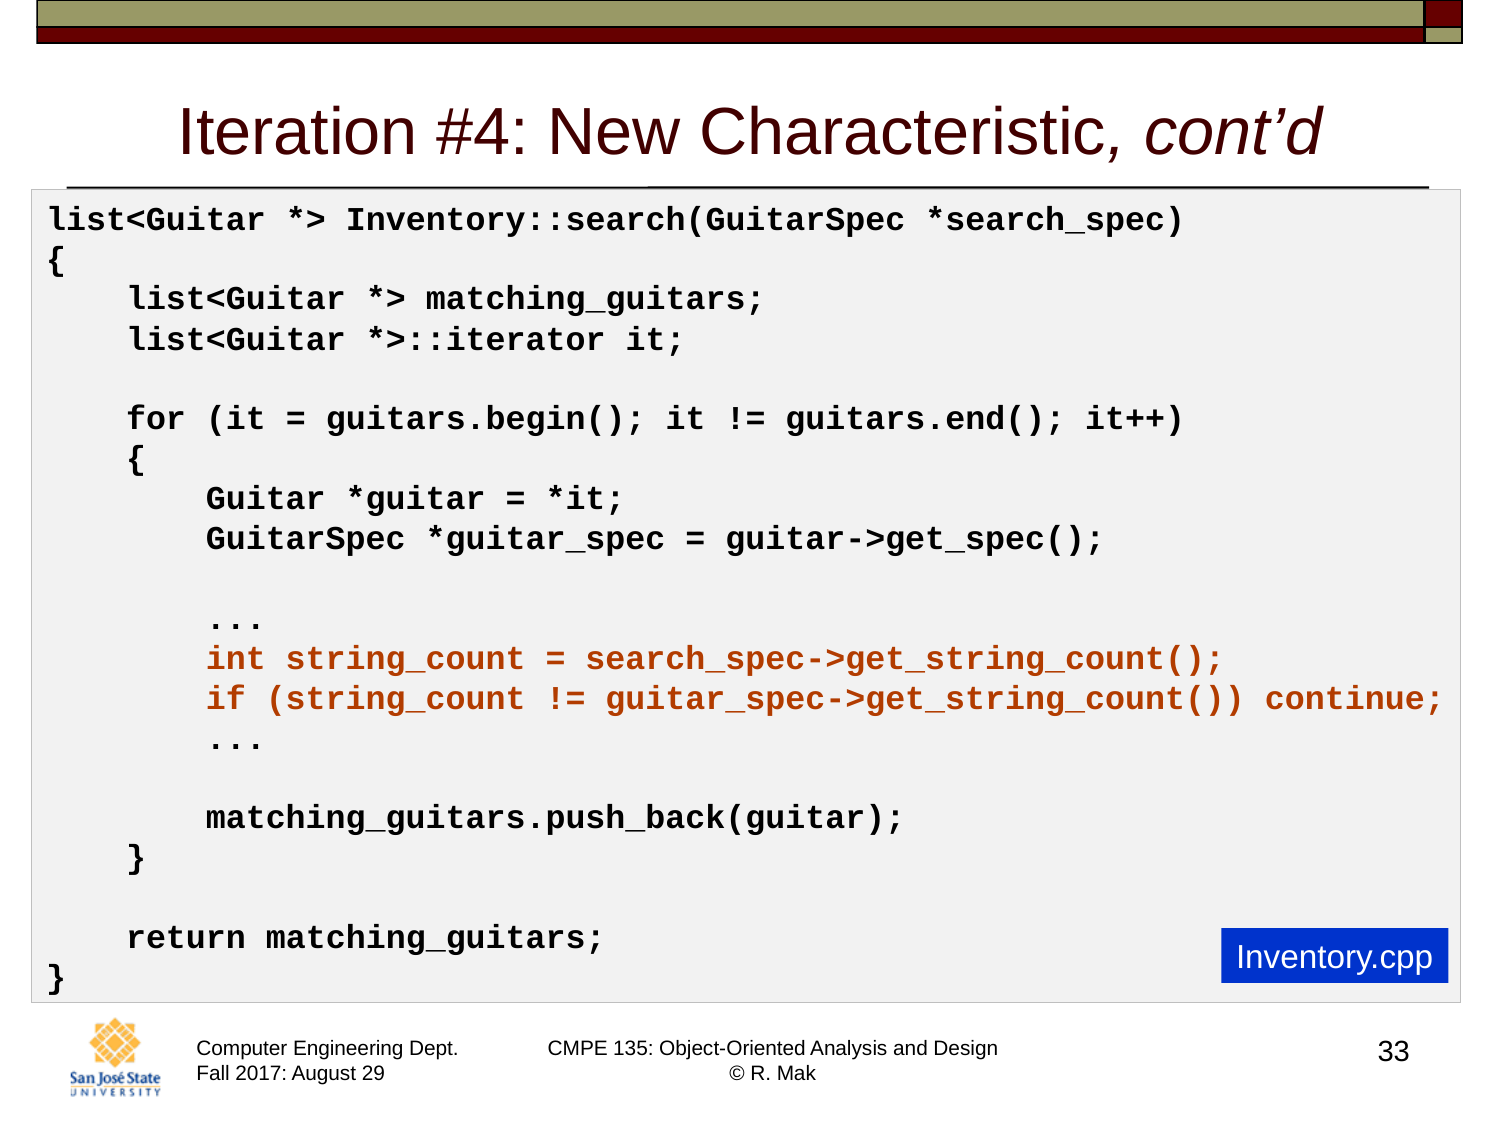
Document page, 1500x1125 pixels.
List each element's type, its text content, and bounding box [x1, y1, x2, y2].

title Iteration #4: New Characteristic, cont’d [75, 67, 1425, 175]
slide_number 33 [1335, 1025, 1425, 1100]
text_box Inventory.cpp [1221, 928, 1449, 983]
picture [60, 1012, 166, 1112]
text_box list<Guitar *> Inventory::search(GuitarSpec *search_spec) { list<Guitar *> matching_guitars; list<Guitar *>::iterator it; for (it = guitars.begin(); it != guitars.end(); it++) { Guitar *guitar = *it; GuitarSpec *guitar_spec = guitar->get_spec(); ... int string_count = search_spec->get_string_count(); if (string_count != guitar_spec->get_string_count()) continue; ... matching_guitars.push_back(guitar); } return matching_guitars; } [31, 189, 1461, 1003]
